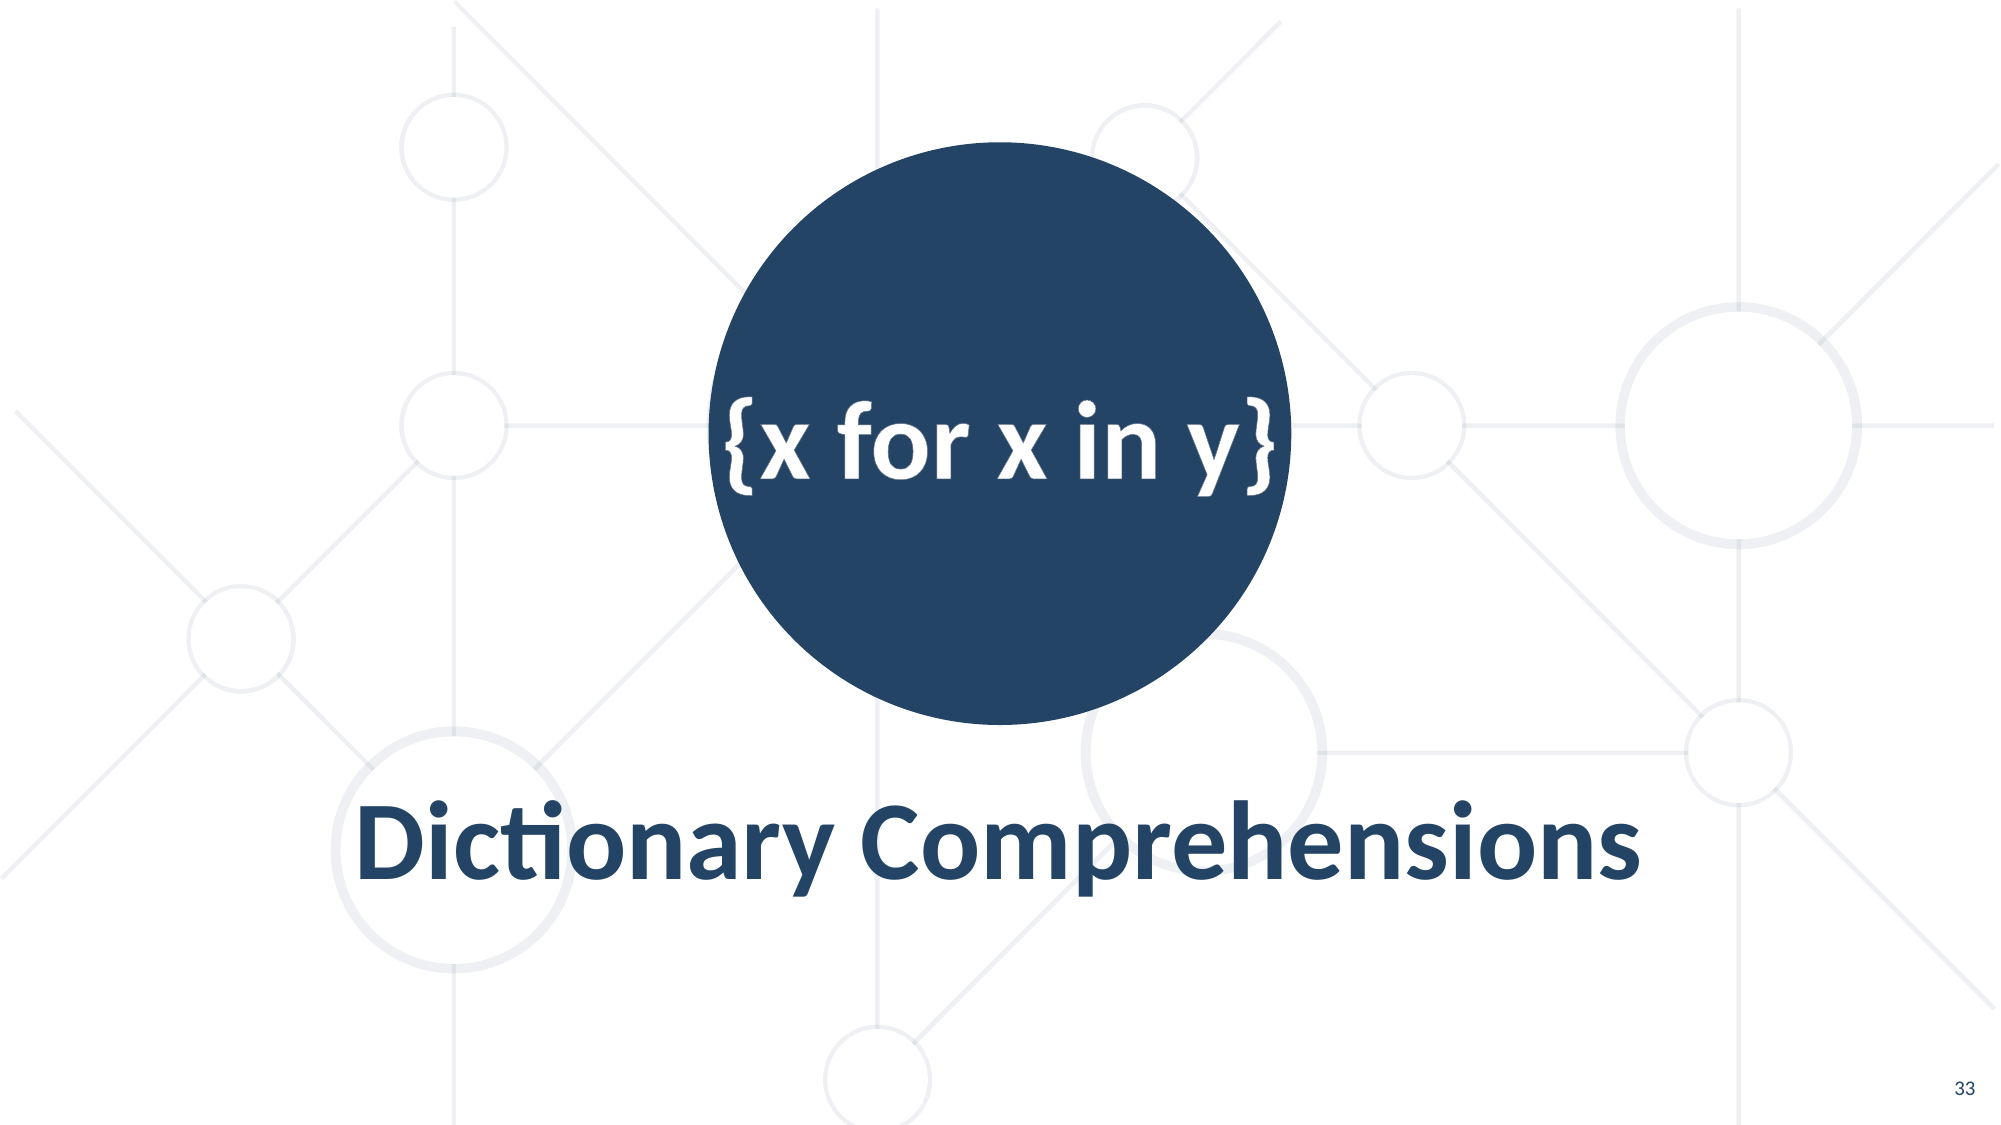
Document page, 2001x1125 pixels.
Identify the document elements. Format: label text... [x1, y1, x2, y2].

text_box {x for x in y} [705, 358, 1295, 509]
slide_number 33 [1939, 1067, 2000, 1117]
title Dictionary Comprehensions [100, 771, 1900, 898]
